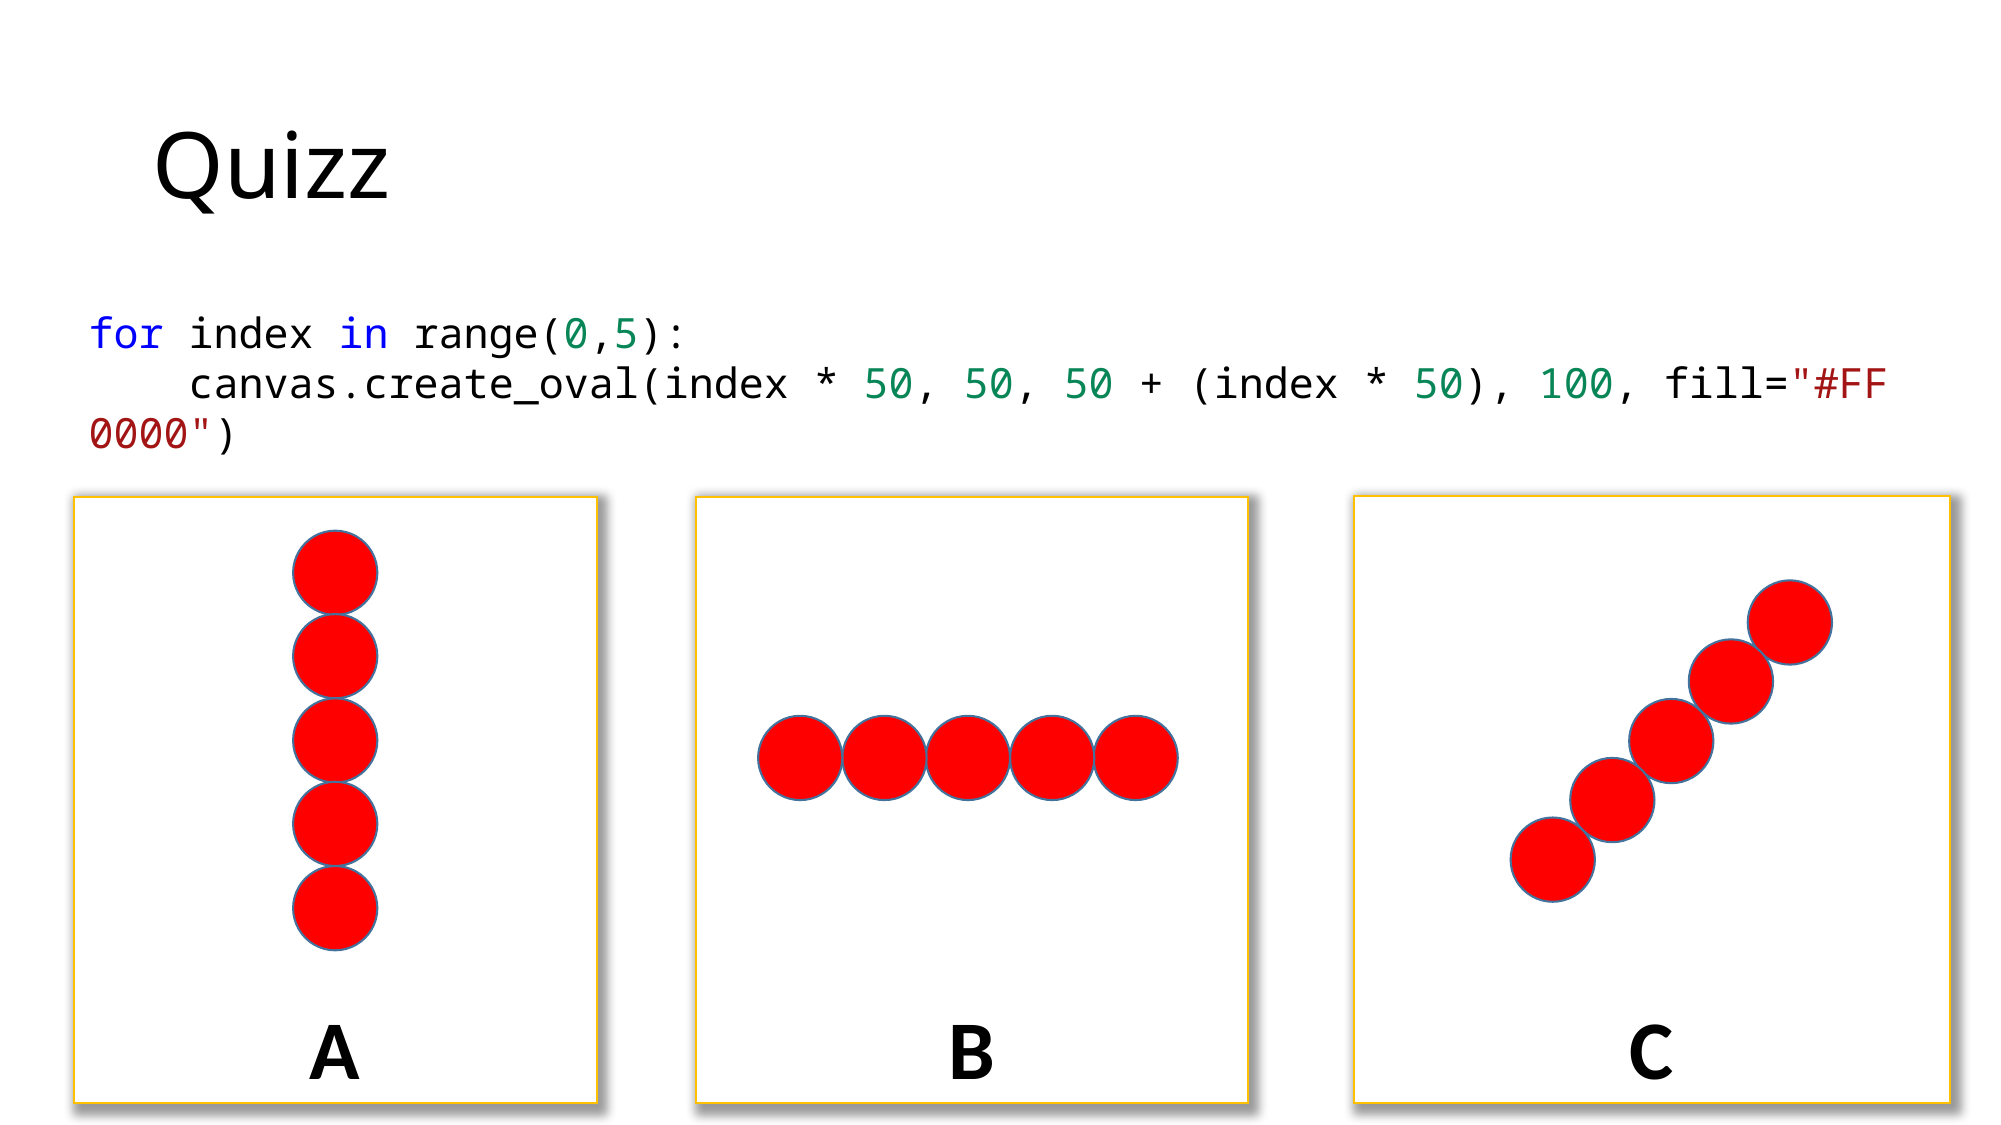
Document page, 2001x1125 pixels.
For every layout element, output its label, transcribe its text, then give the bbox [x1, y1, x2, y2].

text_box A [73, 496, 598, 1104]
text_box B [695, 496, 1249, 1104]
text_box C [1353, 495, 1951, 1104]
text_box for index in range(0,5): canvas.create_oval(index * 50, 50, 50 + (index * 50), 100, fill="#FF0000") [73, 299, 1927, 465]
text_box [1629, 531, 1714, 951]
title Quizz [137, 59, 1863, 278]
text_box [925, 547, 1011, 968]
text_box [293, 530, 378, 951]
